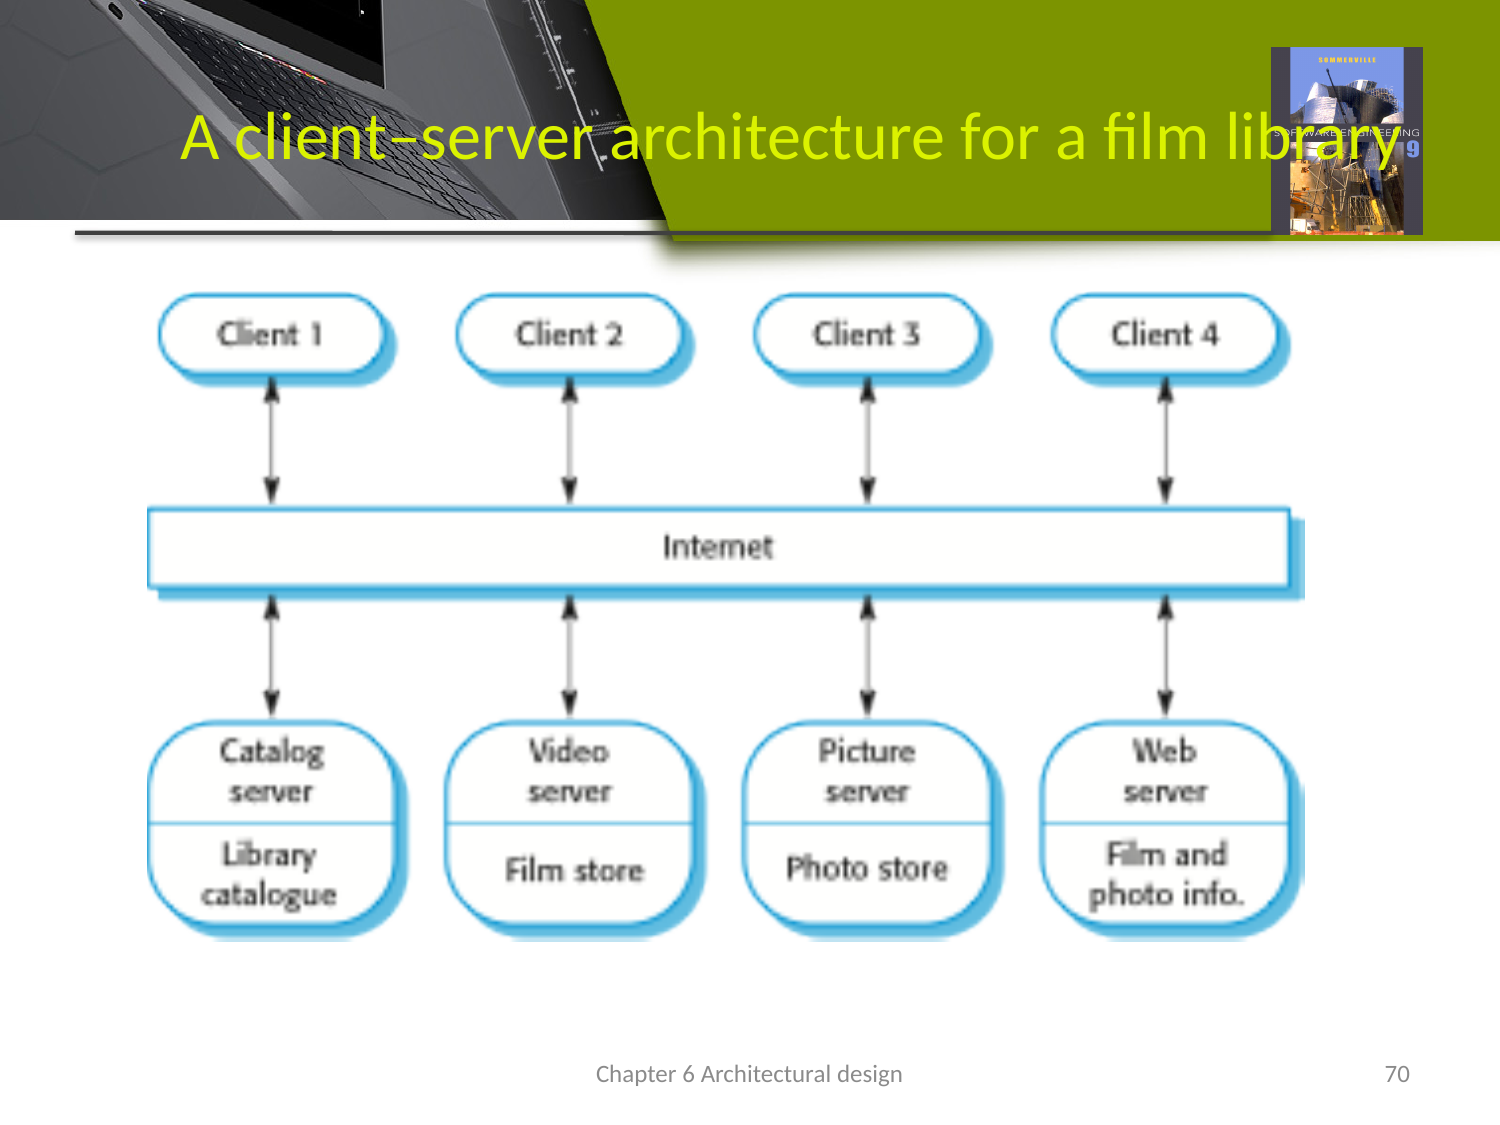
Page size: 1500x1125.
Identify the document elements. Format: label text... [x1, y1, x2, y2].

picture [0, 0, 1500, 1125]
slide_number 70 [1074, 1042, 1425, 1103]
title A client–server architecture for a film library [79, 49, 1435, 217]
footer Chapter 6 Architectural design [512, 1042, 988, 1103]
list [134, 291, 1317, 942]
